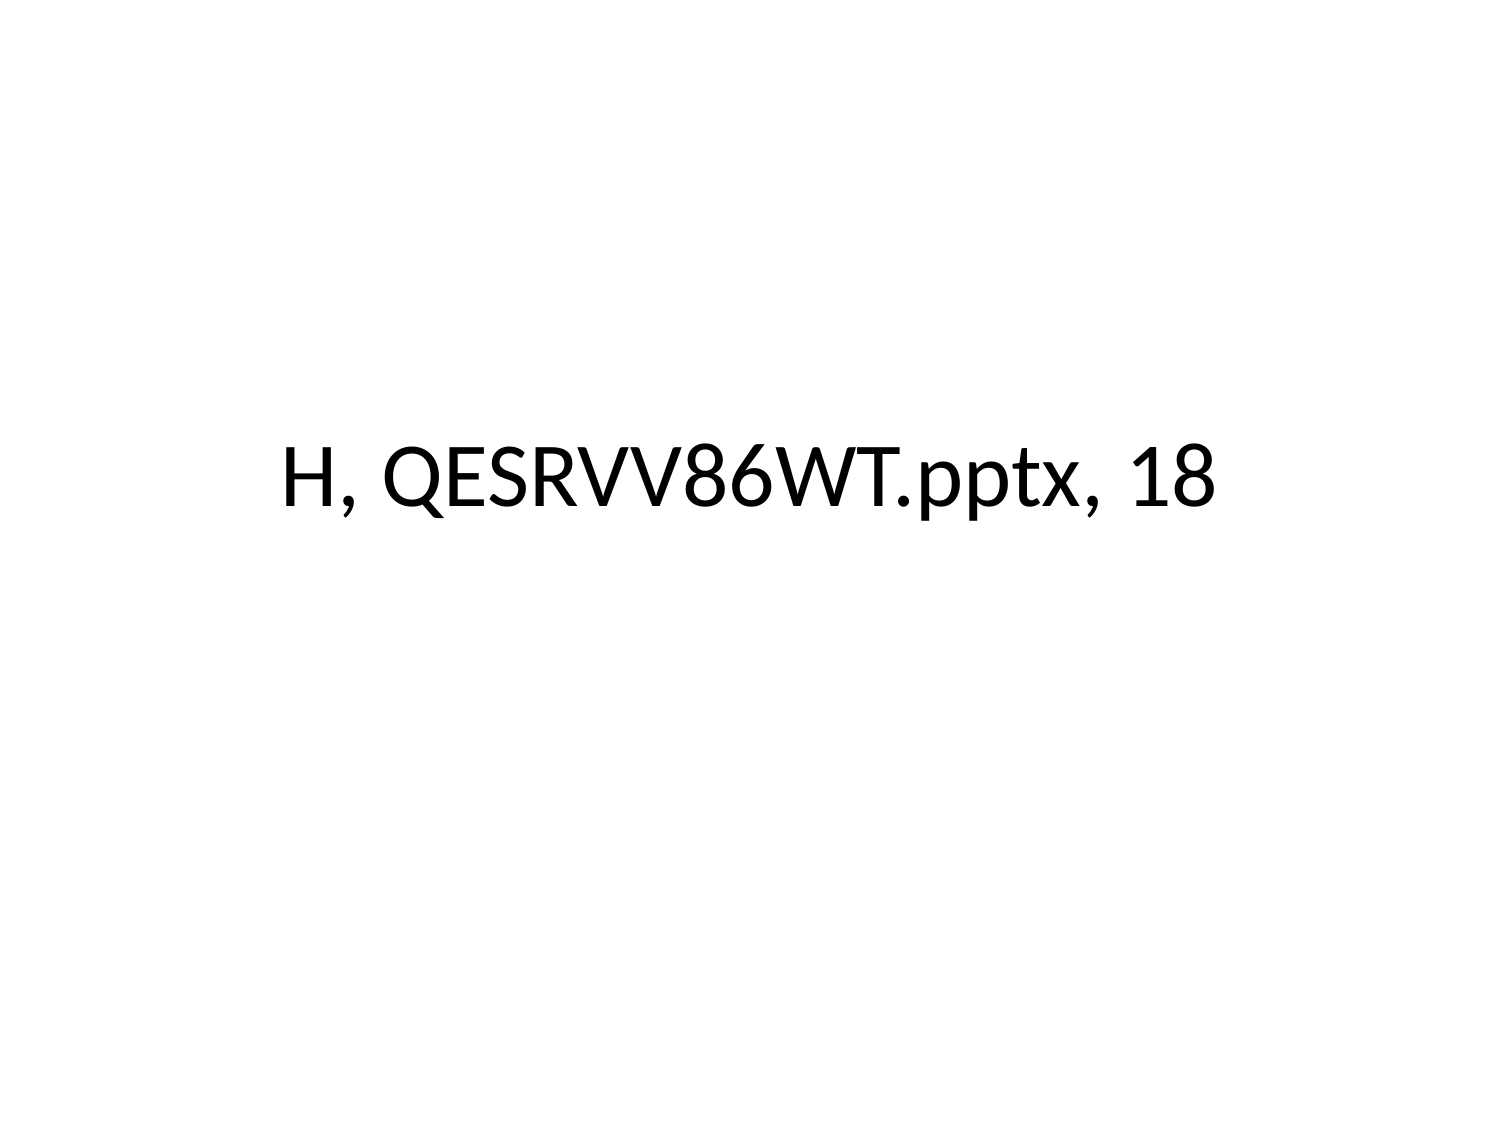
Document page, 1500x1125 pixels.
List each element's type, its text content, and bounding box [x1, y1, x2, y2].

title H, QESRVV86WT.pptx, 18 [112, 349, 1388, 591]
